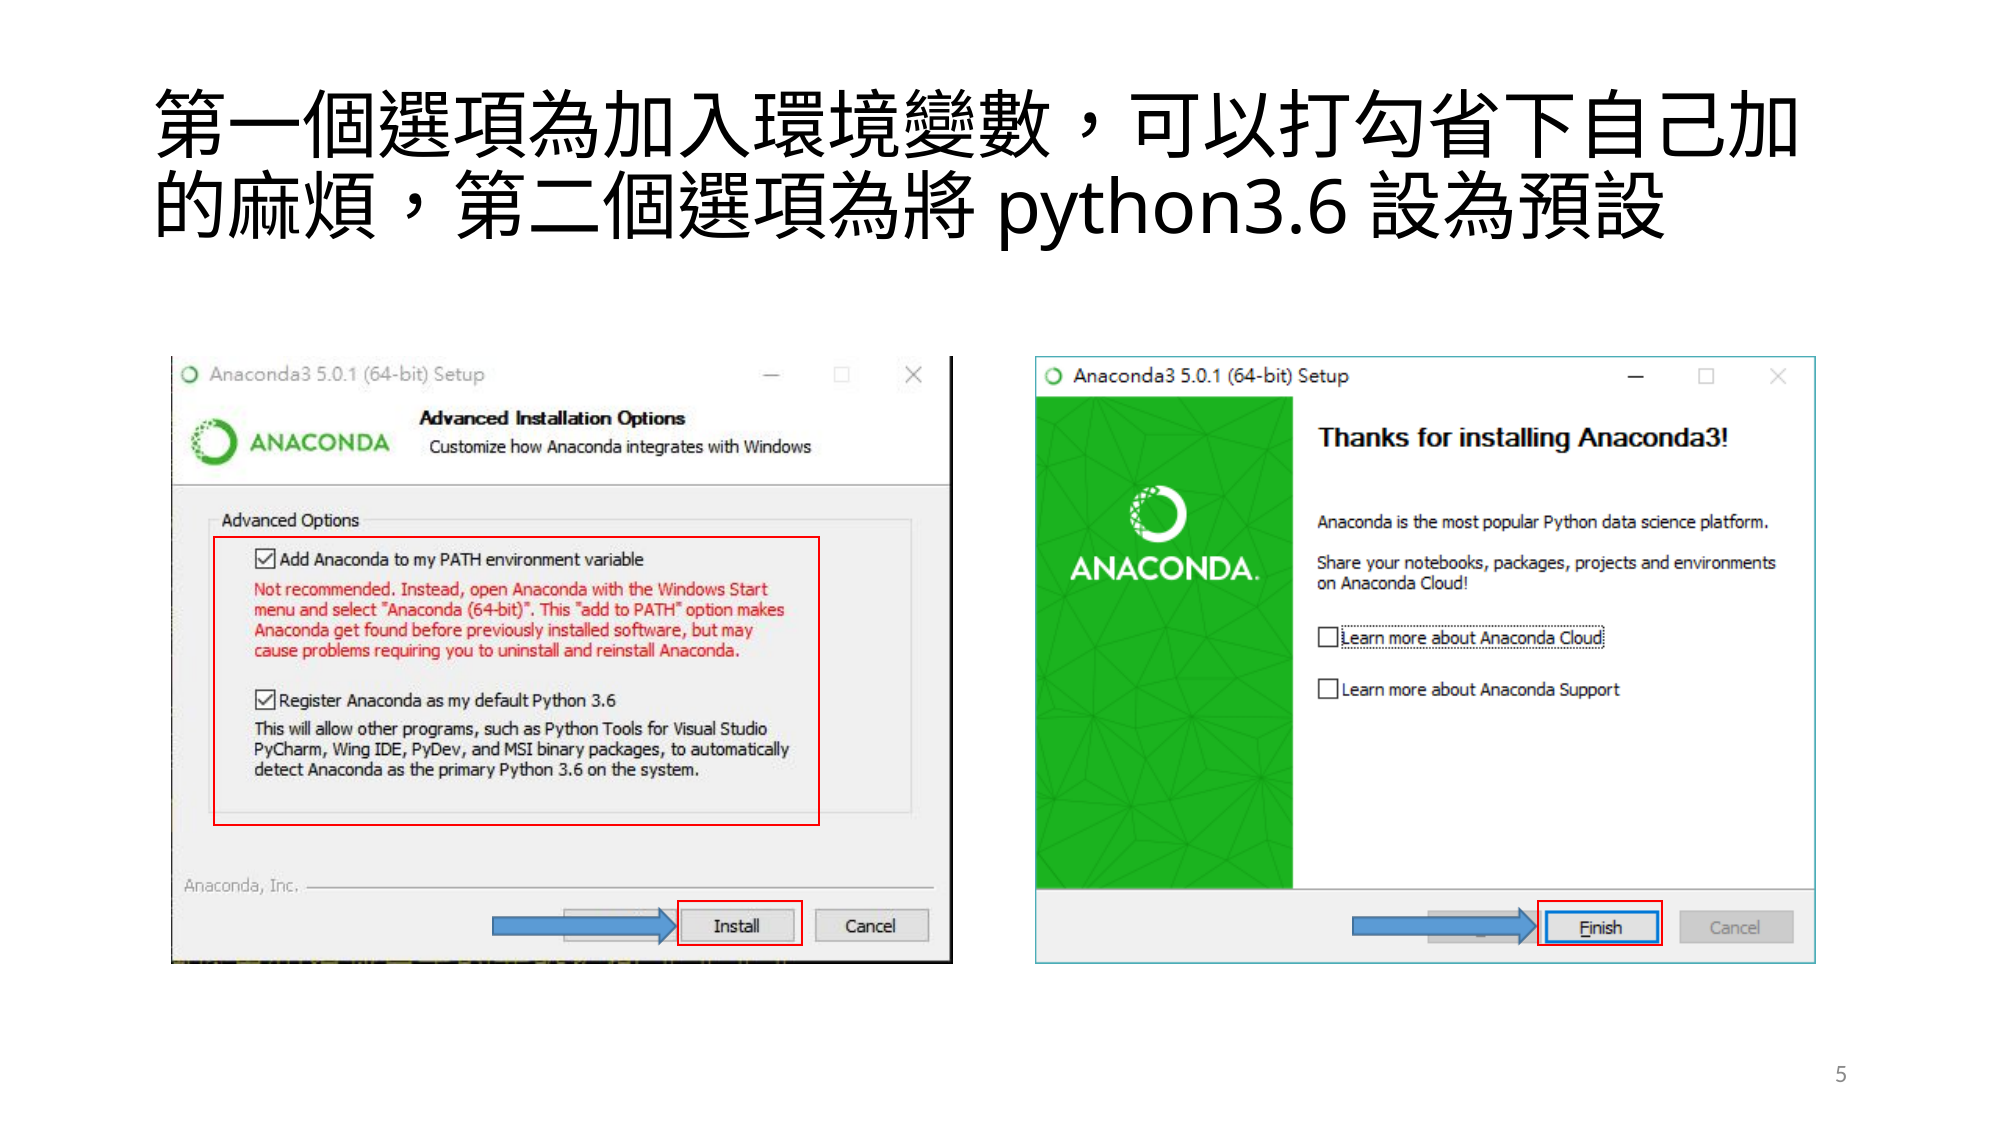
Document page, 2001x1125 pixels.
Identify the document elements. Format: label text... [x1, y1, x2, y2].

title 第一個選項為加入環境變數，可以打勾省下自己加的麻煩，第二個選項為將python3.6設為預設 [137, 59, 1863, 278]
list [170, 356, 953, 964]
slide_number 5 [1412, 1042, 1863, 1103]
picture [492, 900, 803, 946]
picture [1035, 356, 1816, 964]
